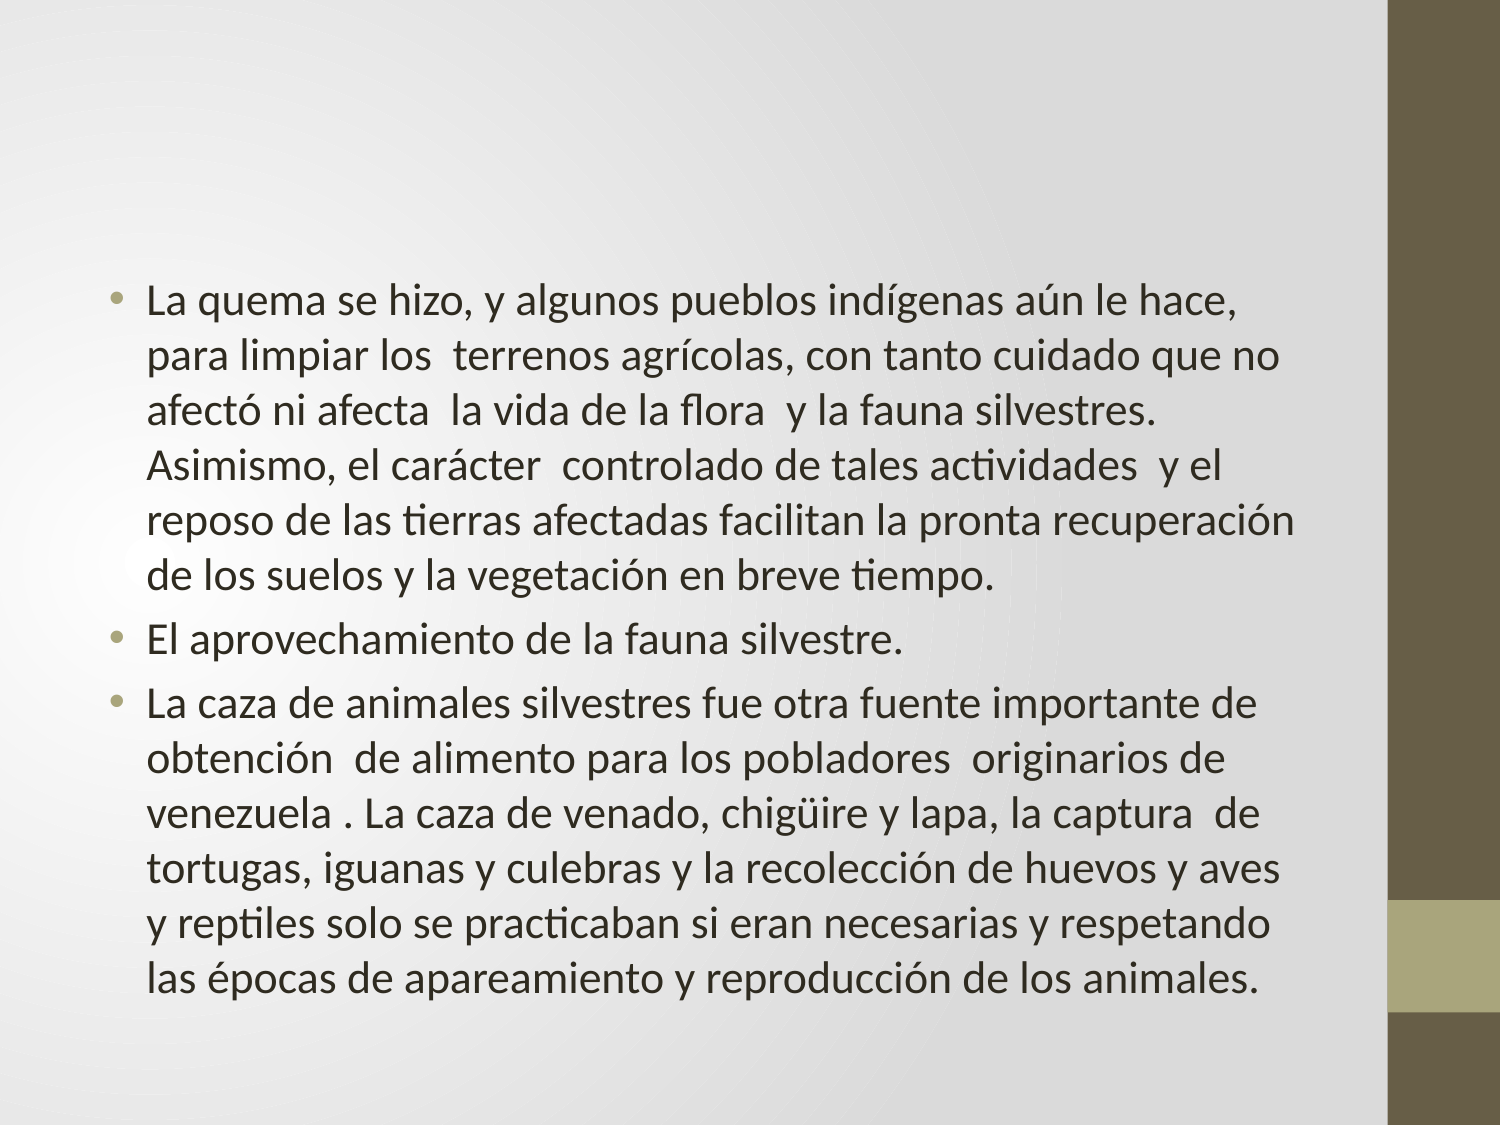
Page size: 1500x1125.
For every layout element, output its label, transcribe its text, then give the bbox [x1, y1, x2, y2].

list La quema se hizo, y algunos pueblos indígenas aún le hace, para limpiar los terrenos agrícolas, con tanto cuidado que no afectó ni afecta la vida de la flora y la fauna silvestres. Asimismo, el carácter controlado de tales actividades y el reposo de las tierras afectadas facilitan la pronta recuperación de los suelos y la vegetación en breve tiempo. El aprovechamiento de la fauna silvestre. La caza de animales silvestres fue otra fuente importante de obtención de alimento para los pobladores originarios de venezuela . La caza de venado, chigüire y lapa, la captura de tortugas, iguanas y culebras y la recolección de huevos y aves y reptiles solo se practicaban si eran necesarias y respetando las épocas de apareamiento y reproducción de los animales. [75, 262, 1325, 1050]
